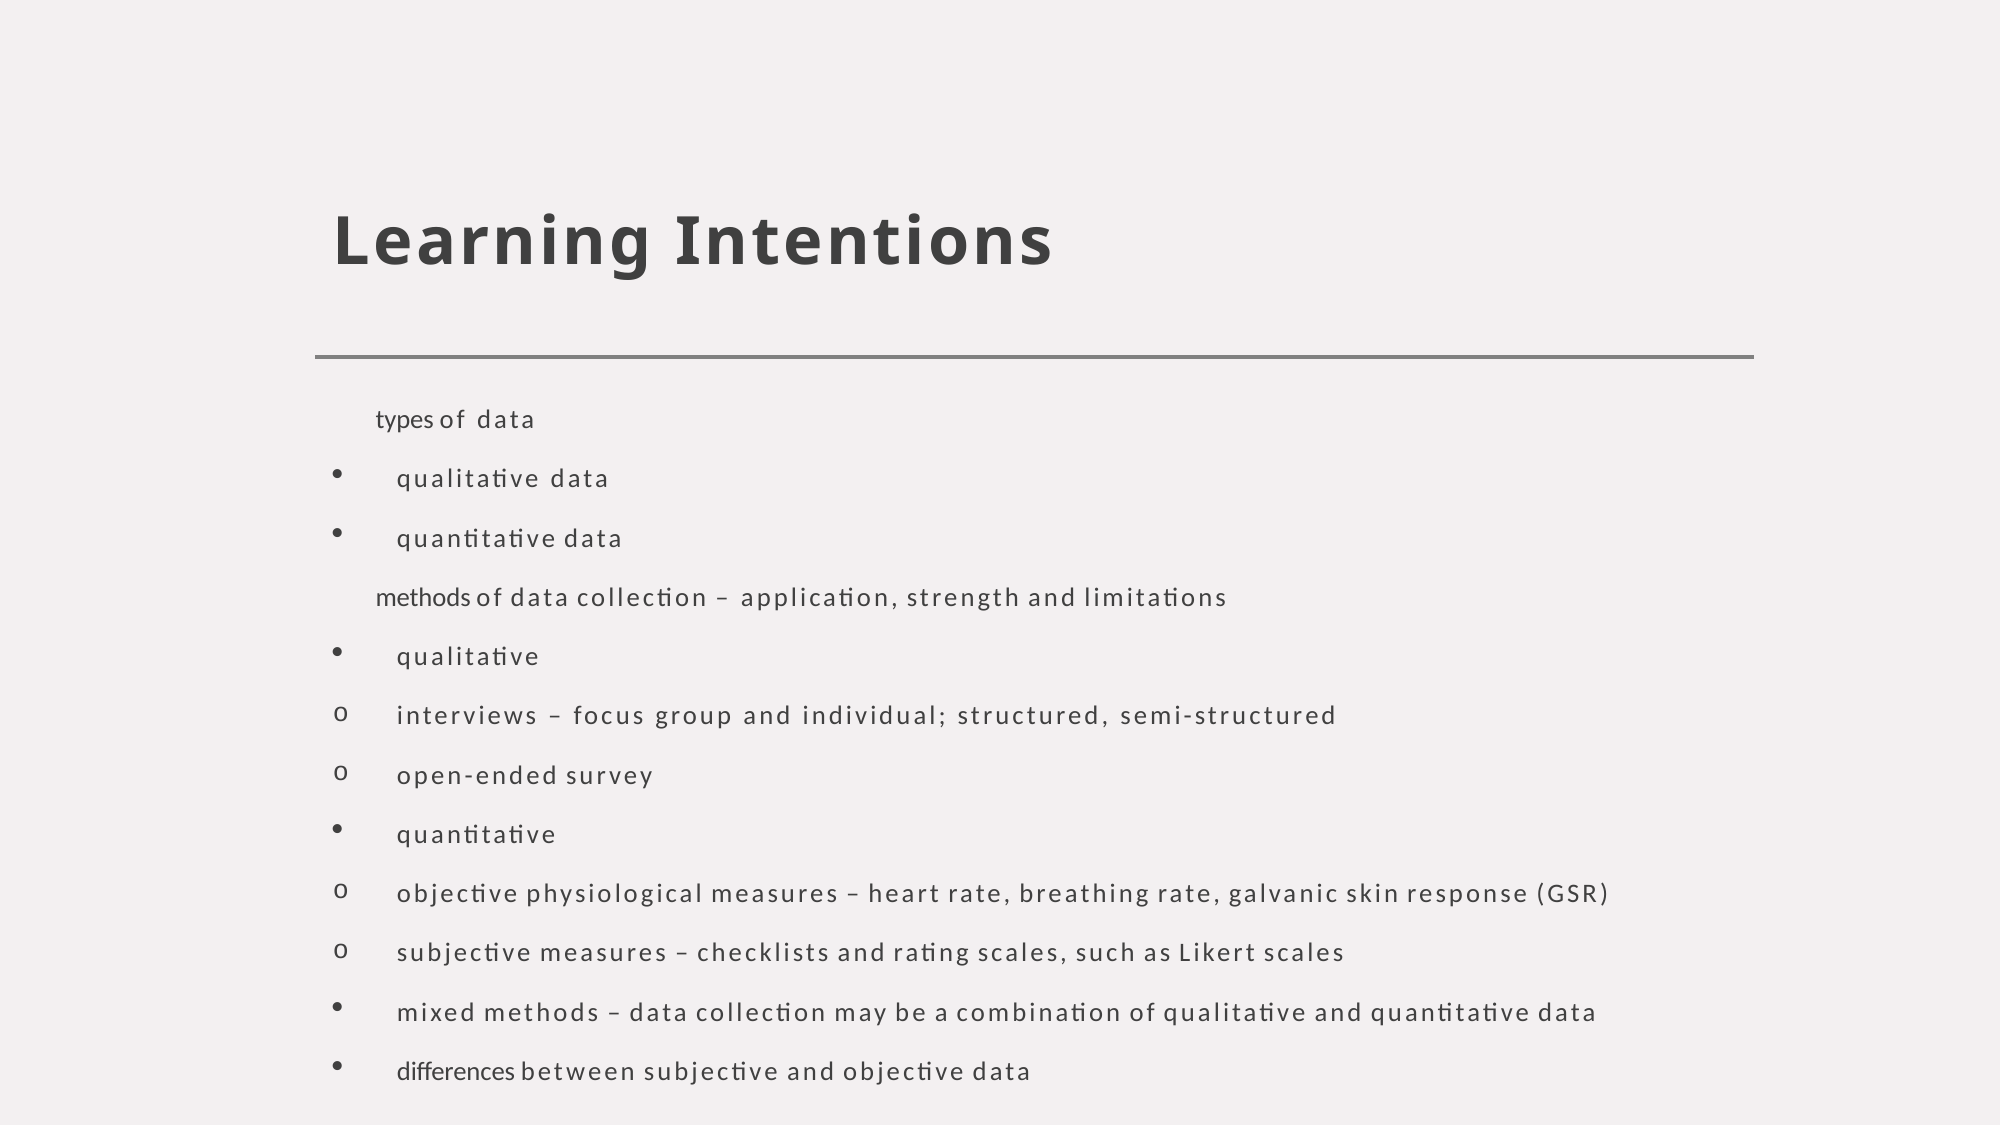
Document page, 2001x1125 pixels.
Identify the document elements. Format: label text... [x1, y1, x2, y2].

title Learning Intentions [315, 72, 1754, 294]
list types of data qualitative data quantitative data methods of data collection – application, strength and limitations qualitative interviews – focus group and individual; structured, semi-structured open-ended survey quantitative objective physiological measures – heart rate, breathing rate, galvanic skin response (GSR) subjective measures – checklists and rating scales, such as Likert scales mixed methods – data collection may be a combination of qualitative and quantitative data differences between subjective and objective data [315, 379, 1950, 1106]
